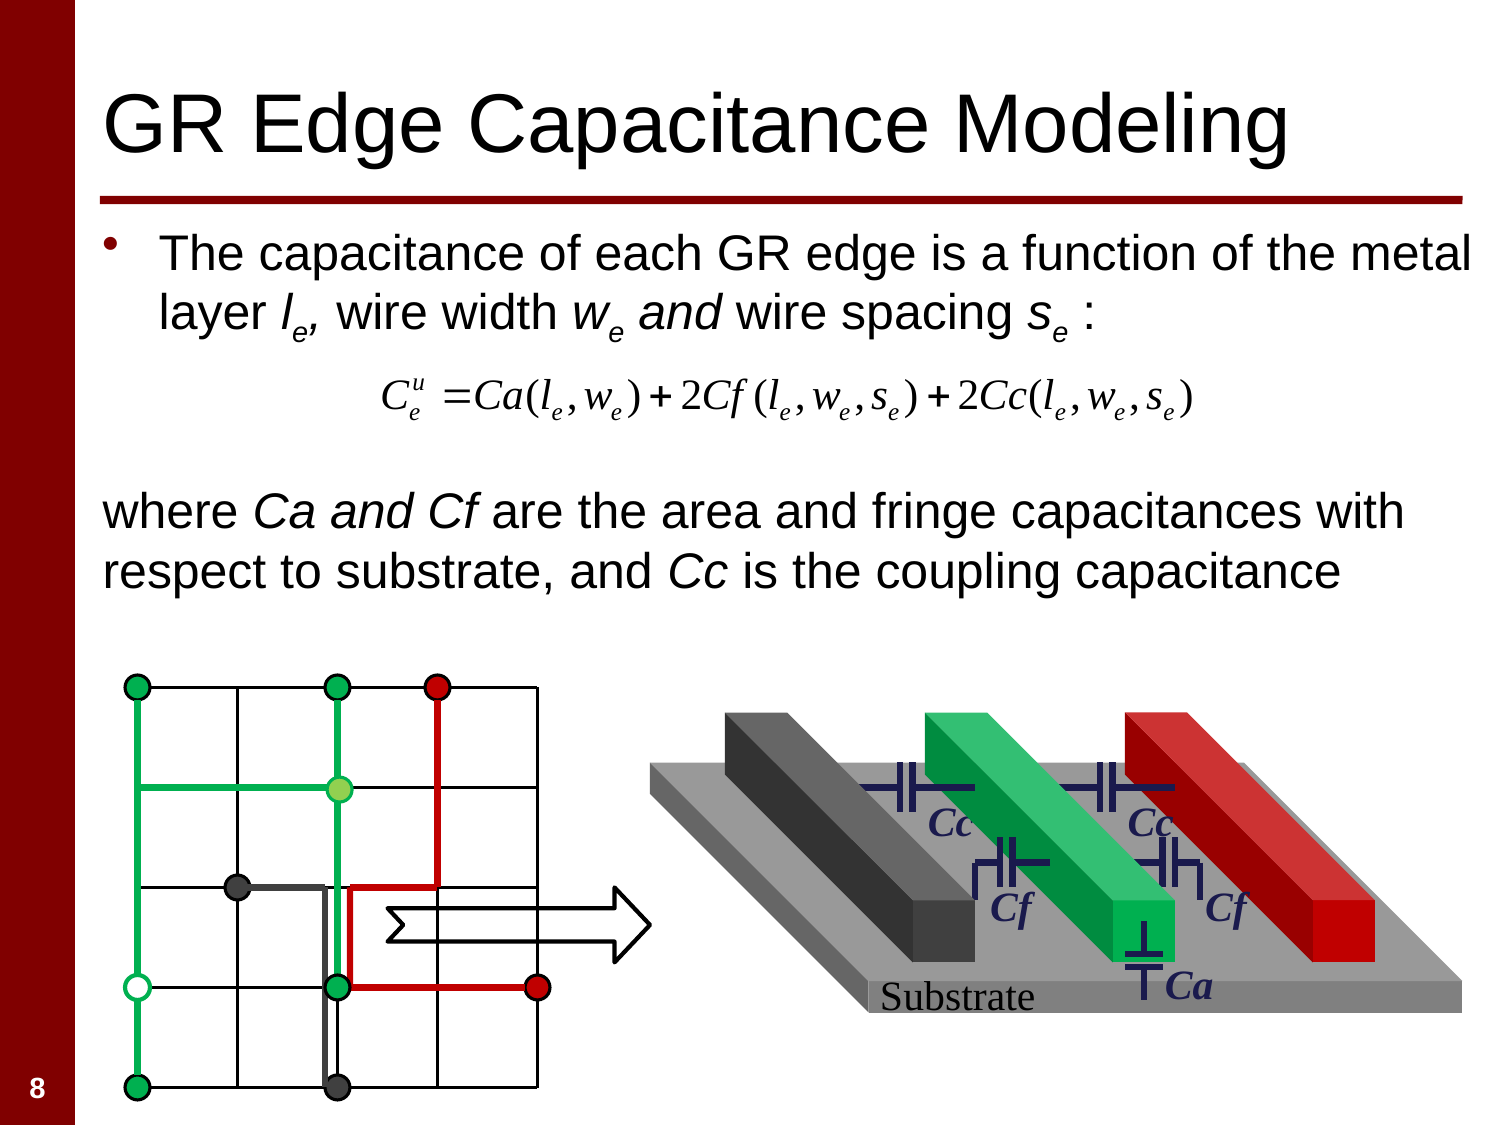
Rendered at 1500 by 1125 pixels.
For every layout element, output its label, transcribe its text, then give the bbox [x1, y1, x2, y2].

title GR Edge Capacitance Modeling [87, 37, 1463, 201]
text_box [124, 674, 1463, 1101]
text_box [374, 362, 1202, 432]
list The capacitance of each GR edge is a function of the metal layer le, wire width we and wire spacing se : where Ca and Cf are the area and fringe capacitances with respect to substrate, and Cc is the coupling capacitance [87, 212, 1500, 613]
